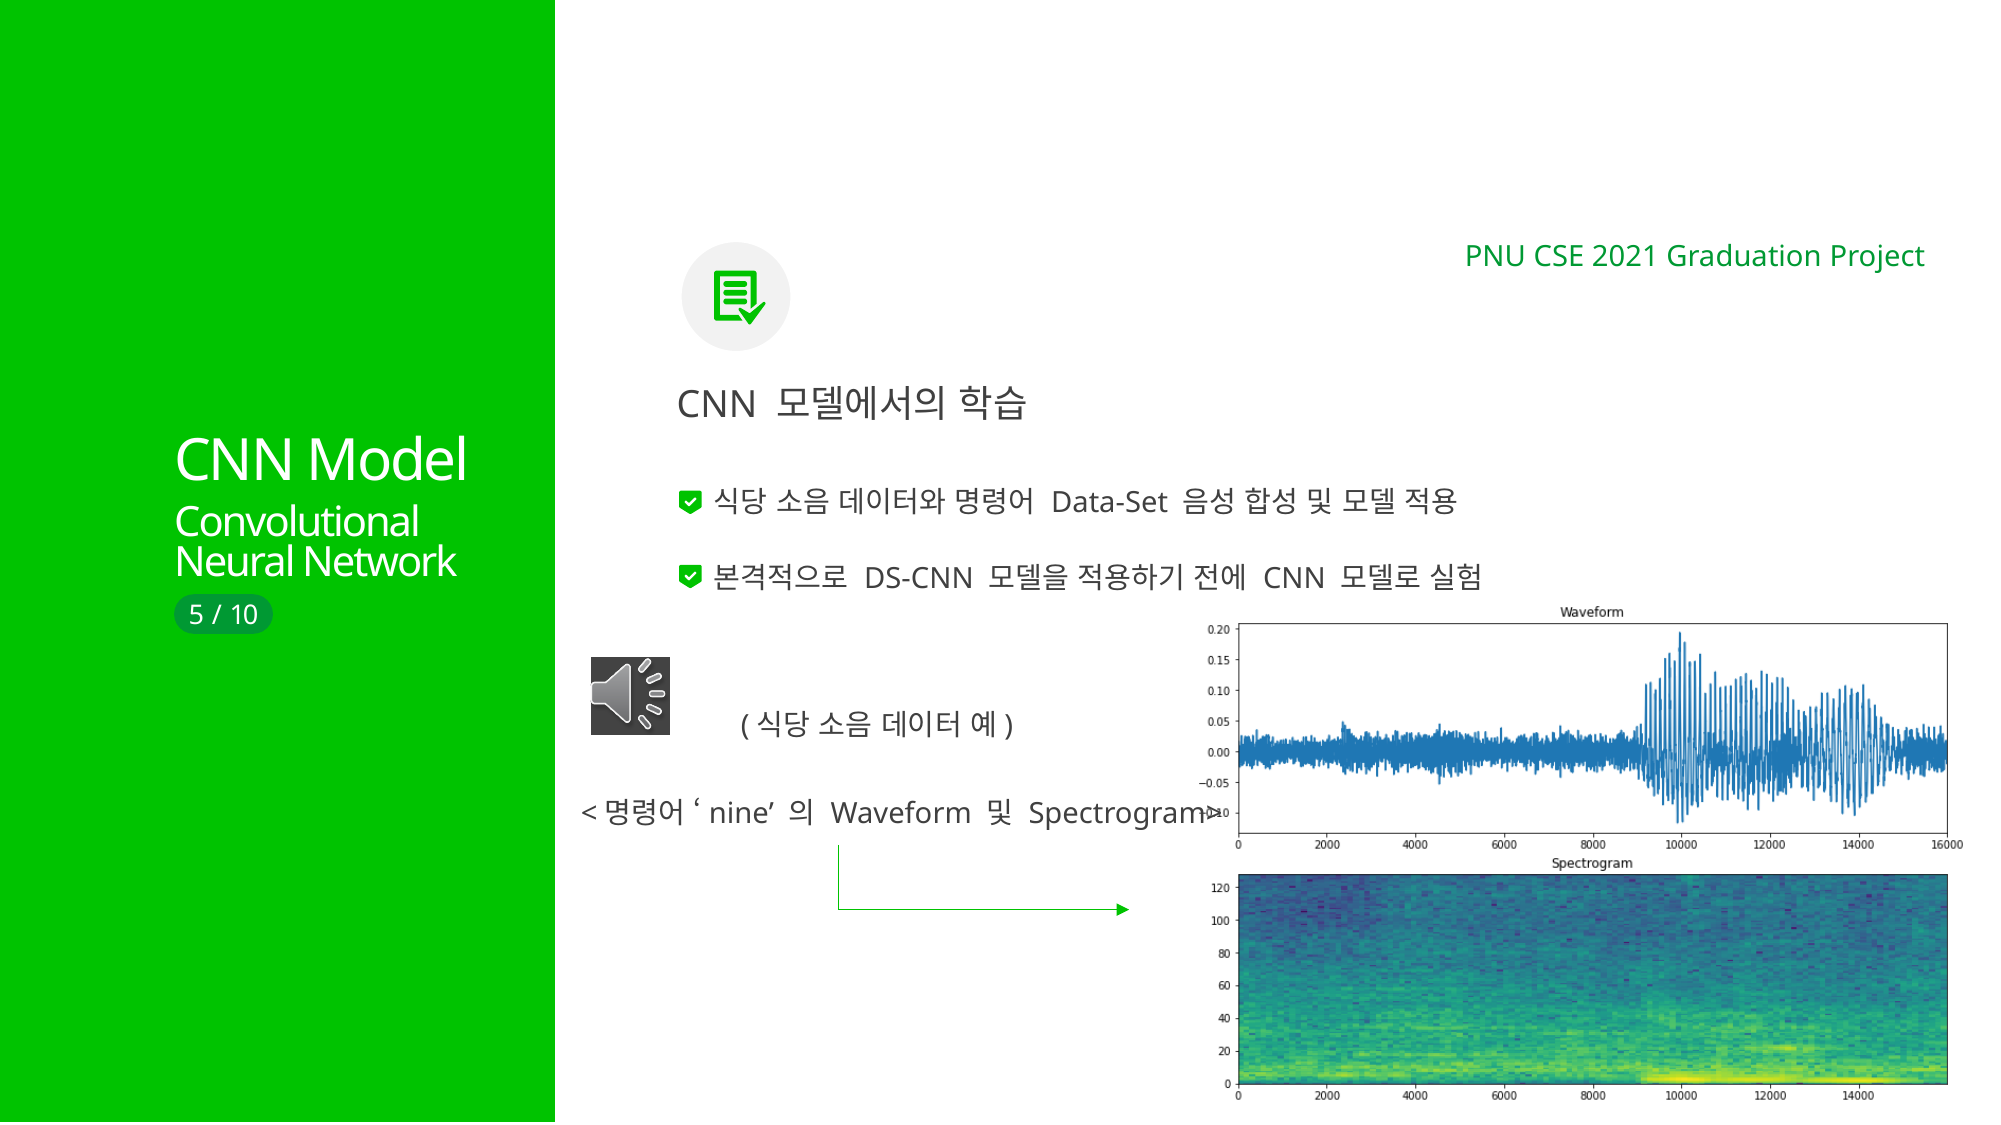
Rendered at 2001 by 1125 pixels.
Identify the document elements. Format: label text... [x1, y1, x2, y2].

text_box (식당 소음 데이터 예) [740, 706, 1196, 742]
text_box 본격적으로 DS-CNN 모델을 적용하기 전에 CNN 모델로 실험 [713, 559, 1778, 595]
picture [589, 655, 671, 737]
picture [1196, 603, 1966, 1105]
text_box PNU CSE 2021 Graduation Project [1237, 237, 1925, 273]
text_box [679, 564, 702, 589]
text_box <명령어 ‘nine’ 의 Waveform 및 Spectrogram> [580, 794, 1196, 830]
text_box CNN Model [174, 435, 510, 492]
text_box CNN 모델에서의 학습 [676, 380, 1948, 426]
text_box [679, 490, 702, 514]
text_box 식당 소음 데이터와 명령어 Data-Set 음성 합성 및 모델 적용 [713, 483, 1580, 519]
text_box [174, 594, 273, 634]
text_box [680, 240, 792, 353]
text_box Convolutional Neural Network [174, 504, 510, 585]
